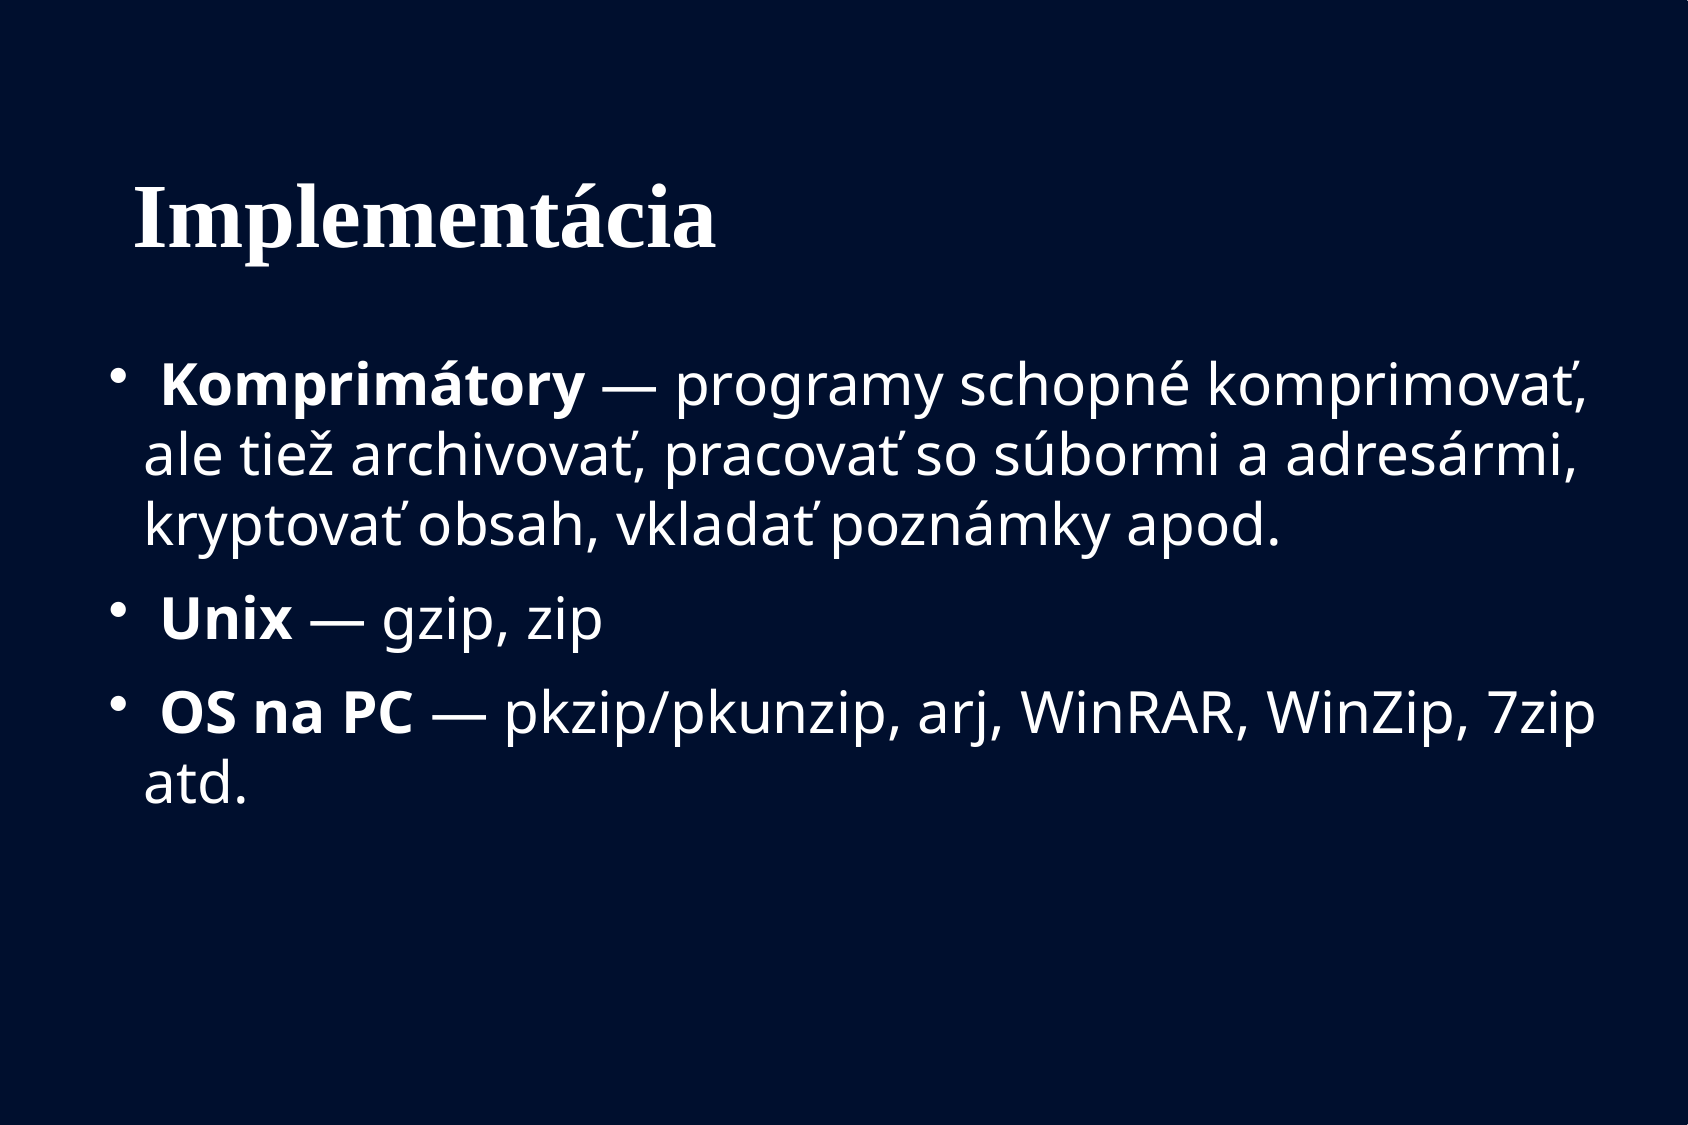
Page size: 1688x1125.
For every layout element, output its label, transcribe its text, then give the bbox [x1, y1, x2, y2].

text_box OS na PC — pkzip/pkunzip, arj, WinRAR, WinZip, 7zip atd. [93, 667, 1653, 823]
text_box Unix — gzip, zip [93, 574, 1552, 659]
title Implementácia [116, 116, 1553, 306]
text_box Komprimátory — programy schopné komprimovať, ale tiež archivovať, pracovať so súbormi a adresármi, kryptovať obsah, vkladať poznámky apod. [93, 339, 1653, 565]
